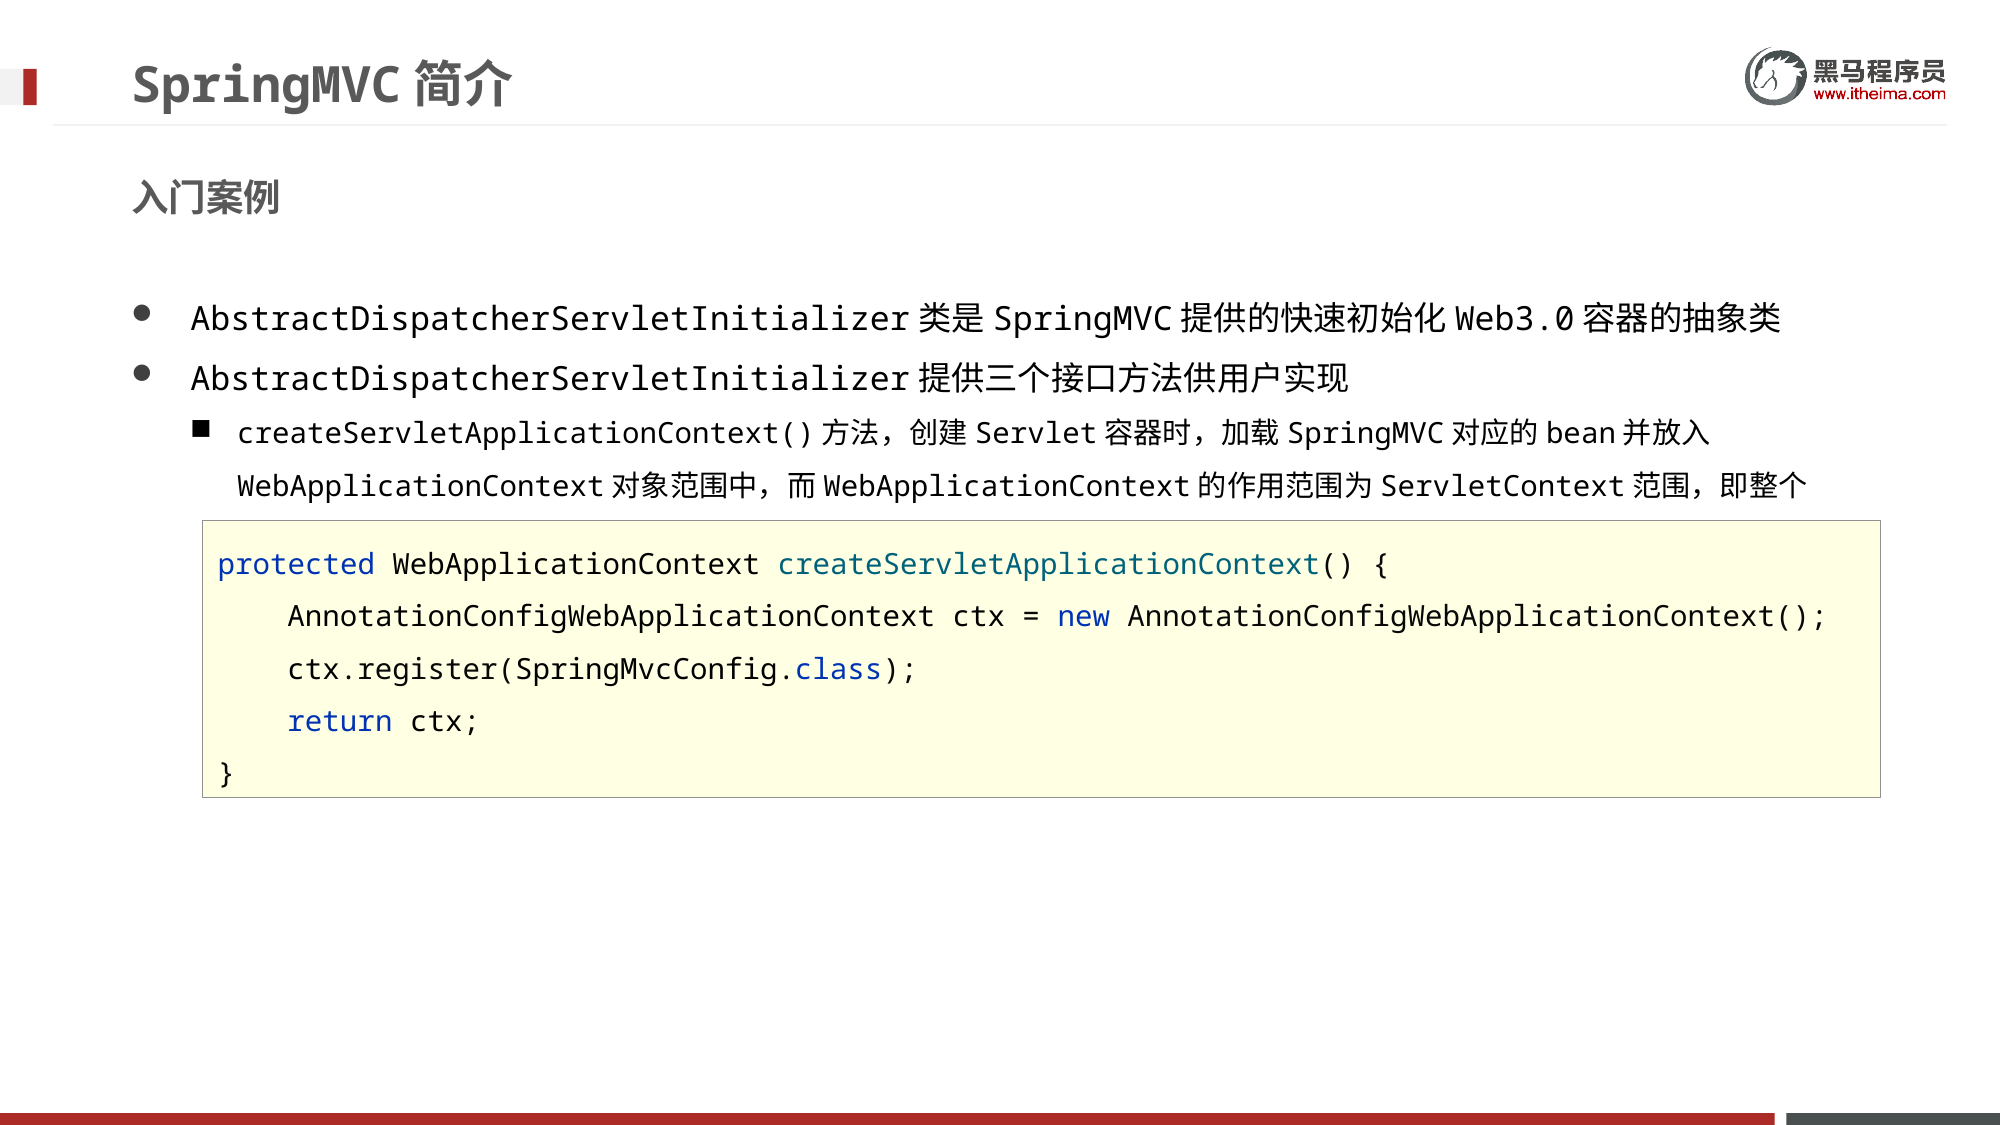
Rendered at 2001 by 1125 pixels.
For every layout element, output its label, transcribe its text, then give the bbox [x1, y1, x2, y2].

text_box protected WebApplicationContext createServletApplicationContext() { AnnotationConfigWebApplicationContext ctx = new AnnotationConfigWebApplicationContext(); ctx.register(SpringMvcConfig.class); return ctx; } [202, 520, 1880, 798]
picture [1744, 46, 1946, 106]
list AbstractDispatcherServletInitializer类是SpringMVC提供的快速初始化Web3.0容器的抽象类 AbstractDispatcherServletInitializer提供三个接口方法供用户实现 createServletApplicationContext()方法，创建Servlet容器时，加载SpringMVC对应的bean并放入WebApplicationContext对象范围中，而WebApplicationContext的作用范围为ServletContext范围，即整个web容器范围 [116, 270, 1880, 963]
list 入门案例 [116, 154, 1880, 239]
title SpringMVC简介 [116, 40, 1556, 125]
